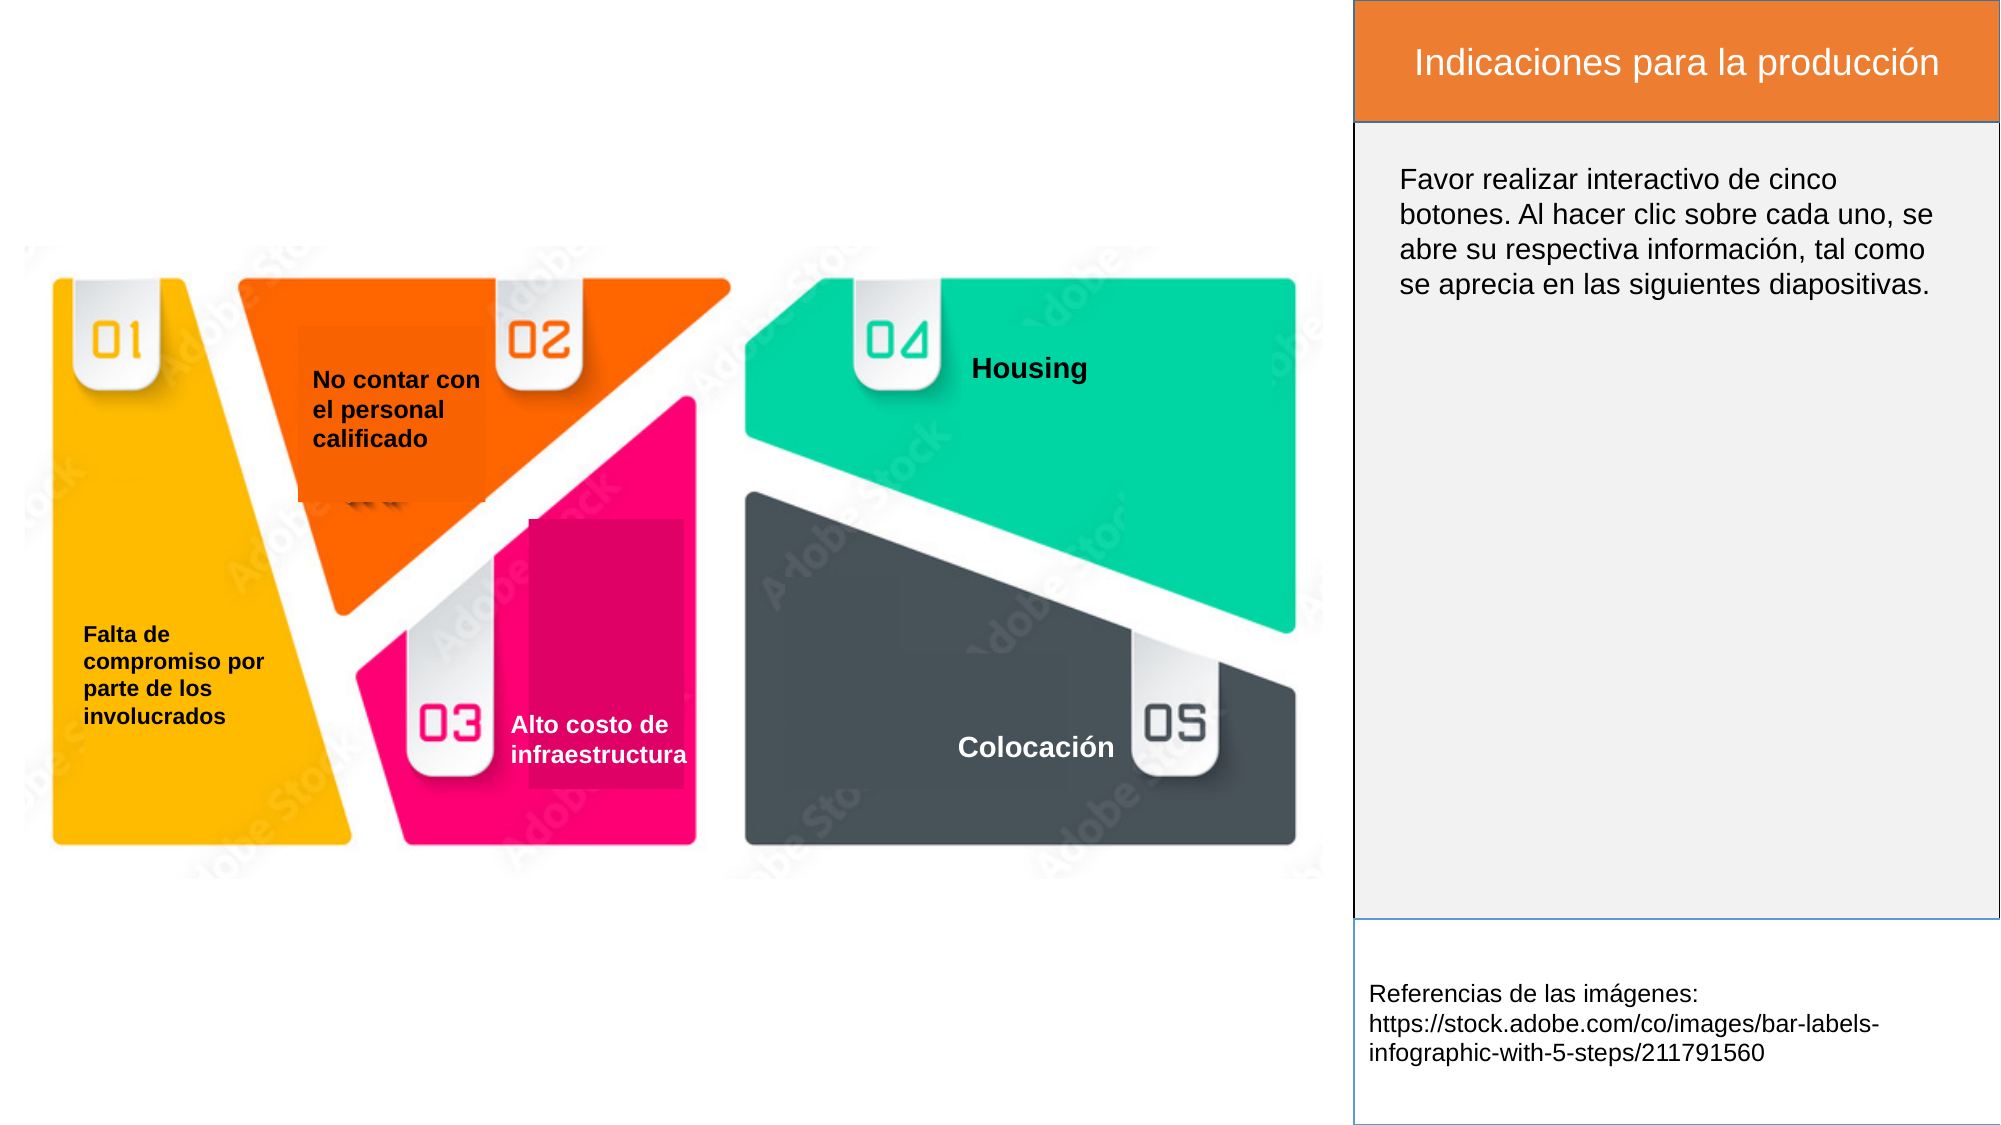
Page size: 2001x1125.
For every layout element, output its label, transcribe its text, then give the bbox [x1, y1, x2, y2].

picture [24, 245, 1324, 880]
text_box Favor realizar interactivo de cinco botones. Al hacer clic sobre cada uno, se abre su respectiva información, tal como se aprecia en las siguientes diapositivas. [1384, 152, 1959, 648]
text_box Indicaciones para la producción [1353, 0, 2000, 122]
text_box [1353, 122, 2000, 918]
text_box Referencias de las imágenes: https://stock.adobe.com/co/images/bar-labels-infographic-with-5-steps/211791560 [1353, 918, 2000, 1125]
